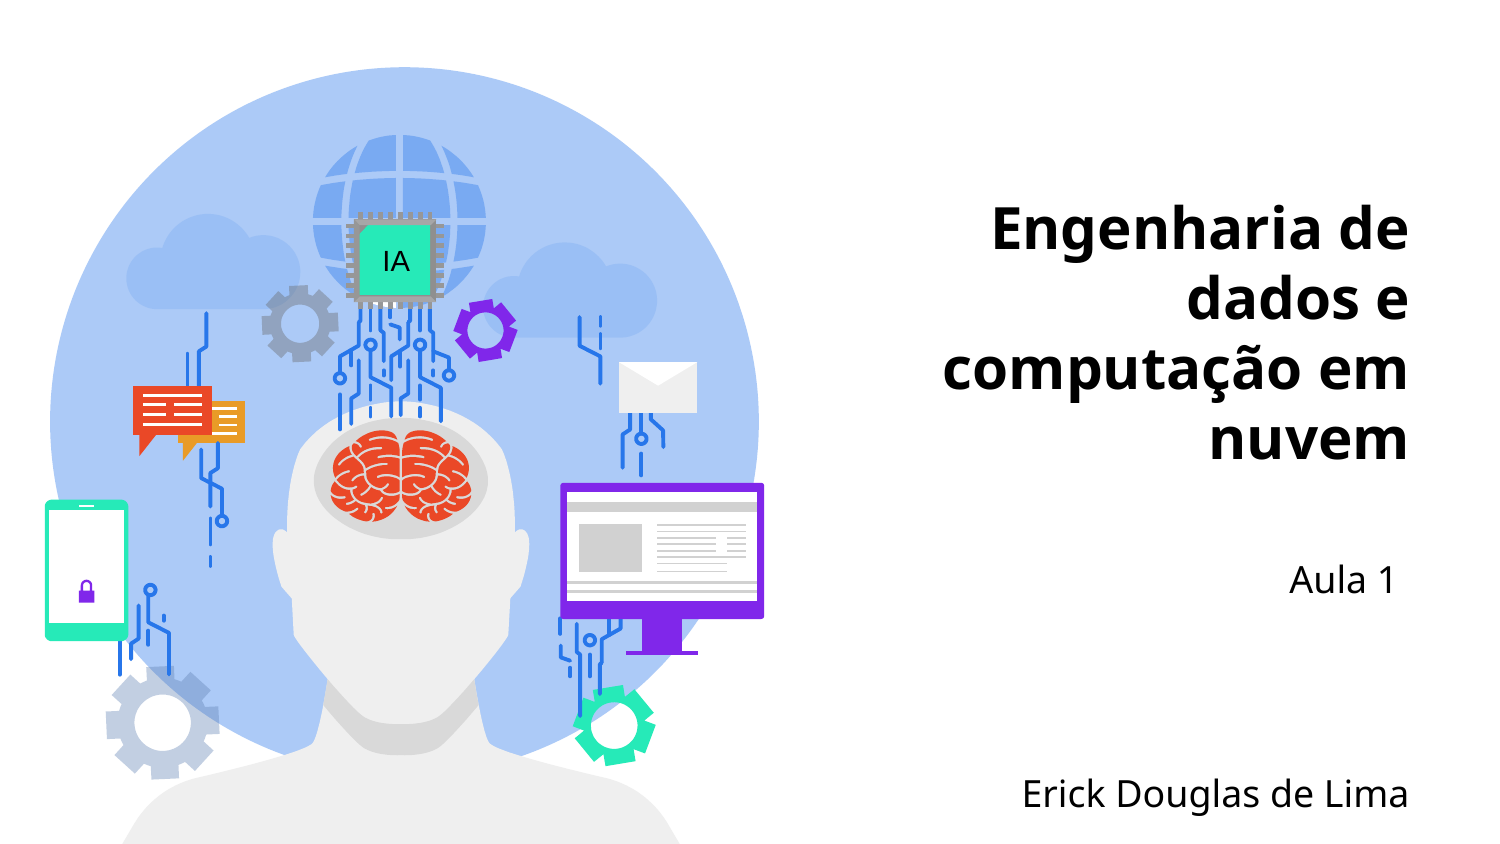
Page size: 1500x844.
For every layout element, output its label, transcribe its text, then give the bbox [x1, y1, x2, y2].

text_box Erick Douglas de Lima [1001, 755, 1425, 844]
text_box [44, 66, 765, 844]
title Engenharia de dados e computação em nuvem [843, 176, 1425, 435]
subtitle Aula 1 [1268, 541, 1414, 612]
